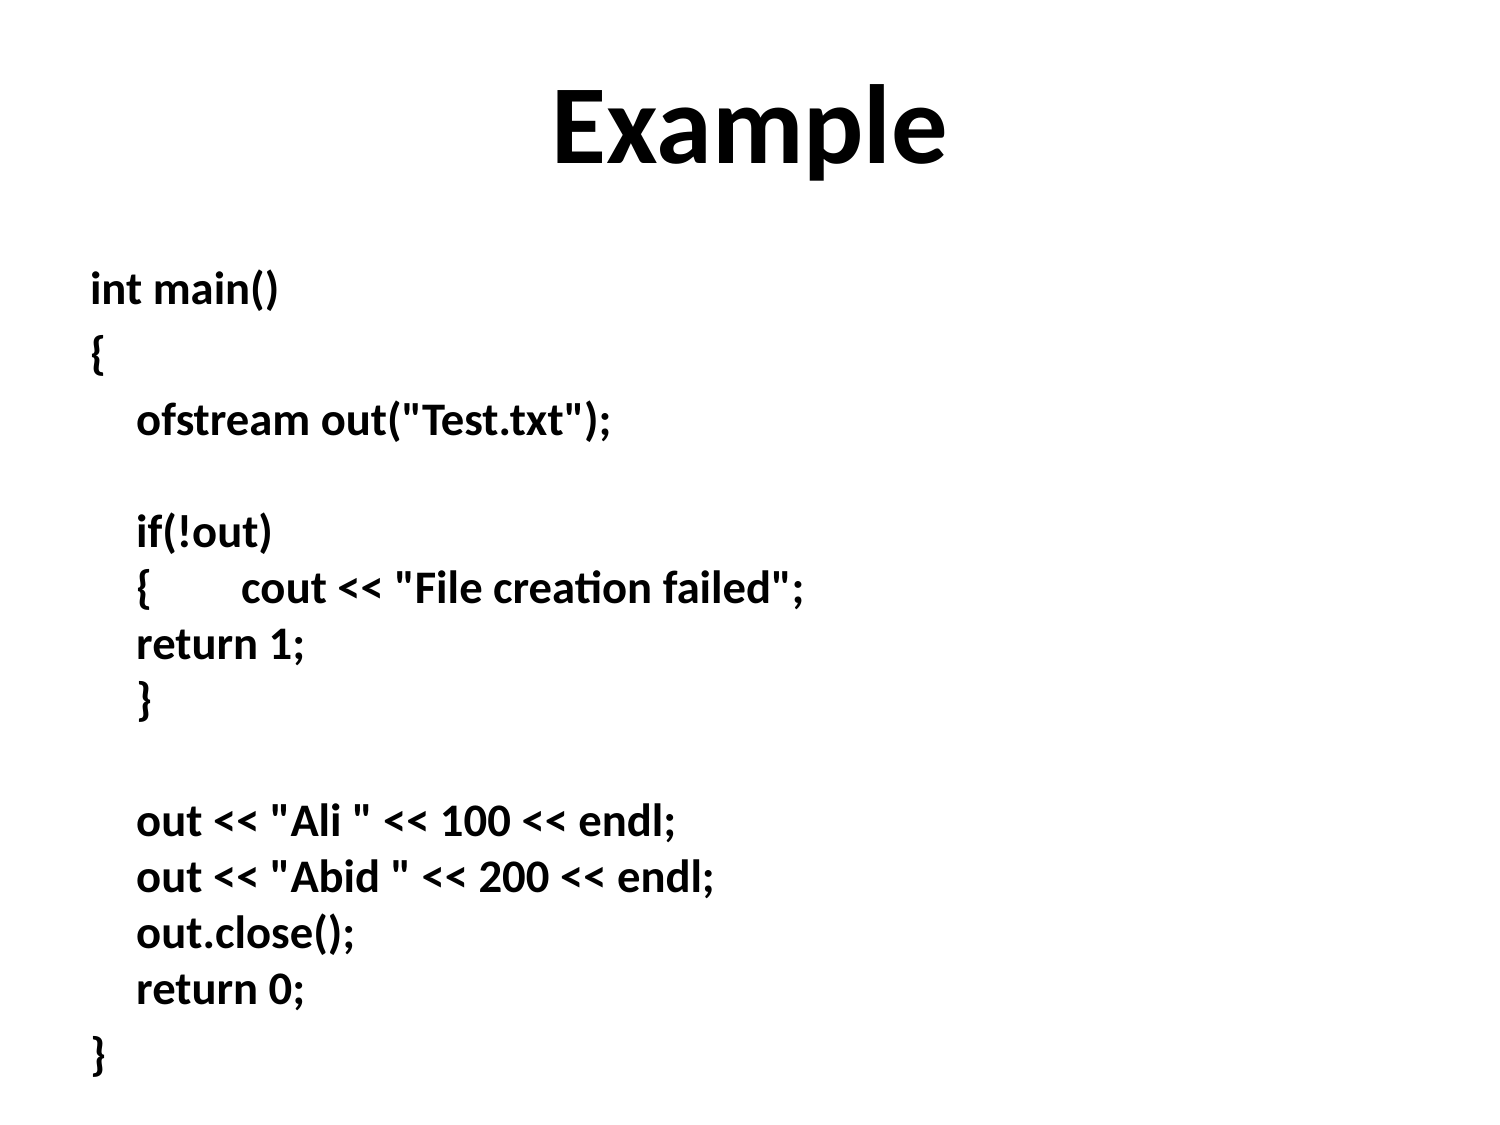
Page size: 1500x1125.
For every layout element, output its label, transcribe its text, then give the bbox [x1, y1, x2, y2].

list int main() { ofstream out("Test.txt"); if(!out) { cout << "File creation failed"; return 1; } out << "Ali " << 100 << endl; out << "Abid " << 200 << endl; out.close(); return 0; } [75, 249, 1425, 1088]
title Example [75, 24, 1425, 213]
